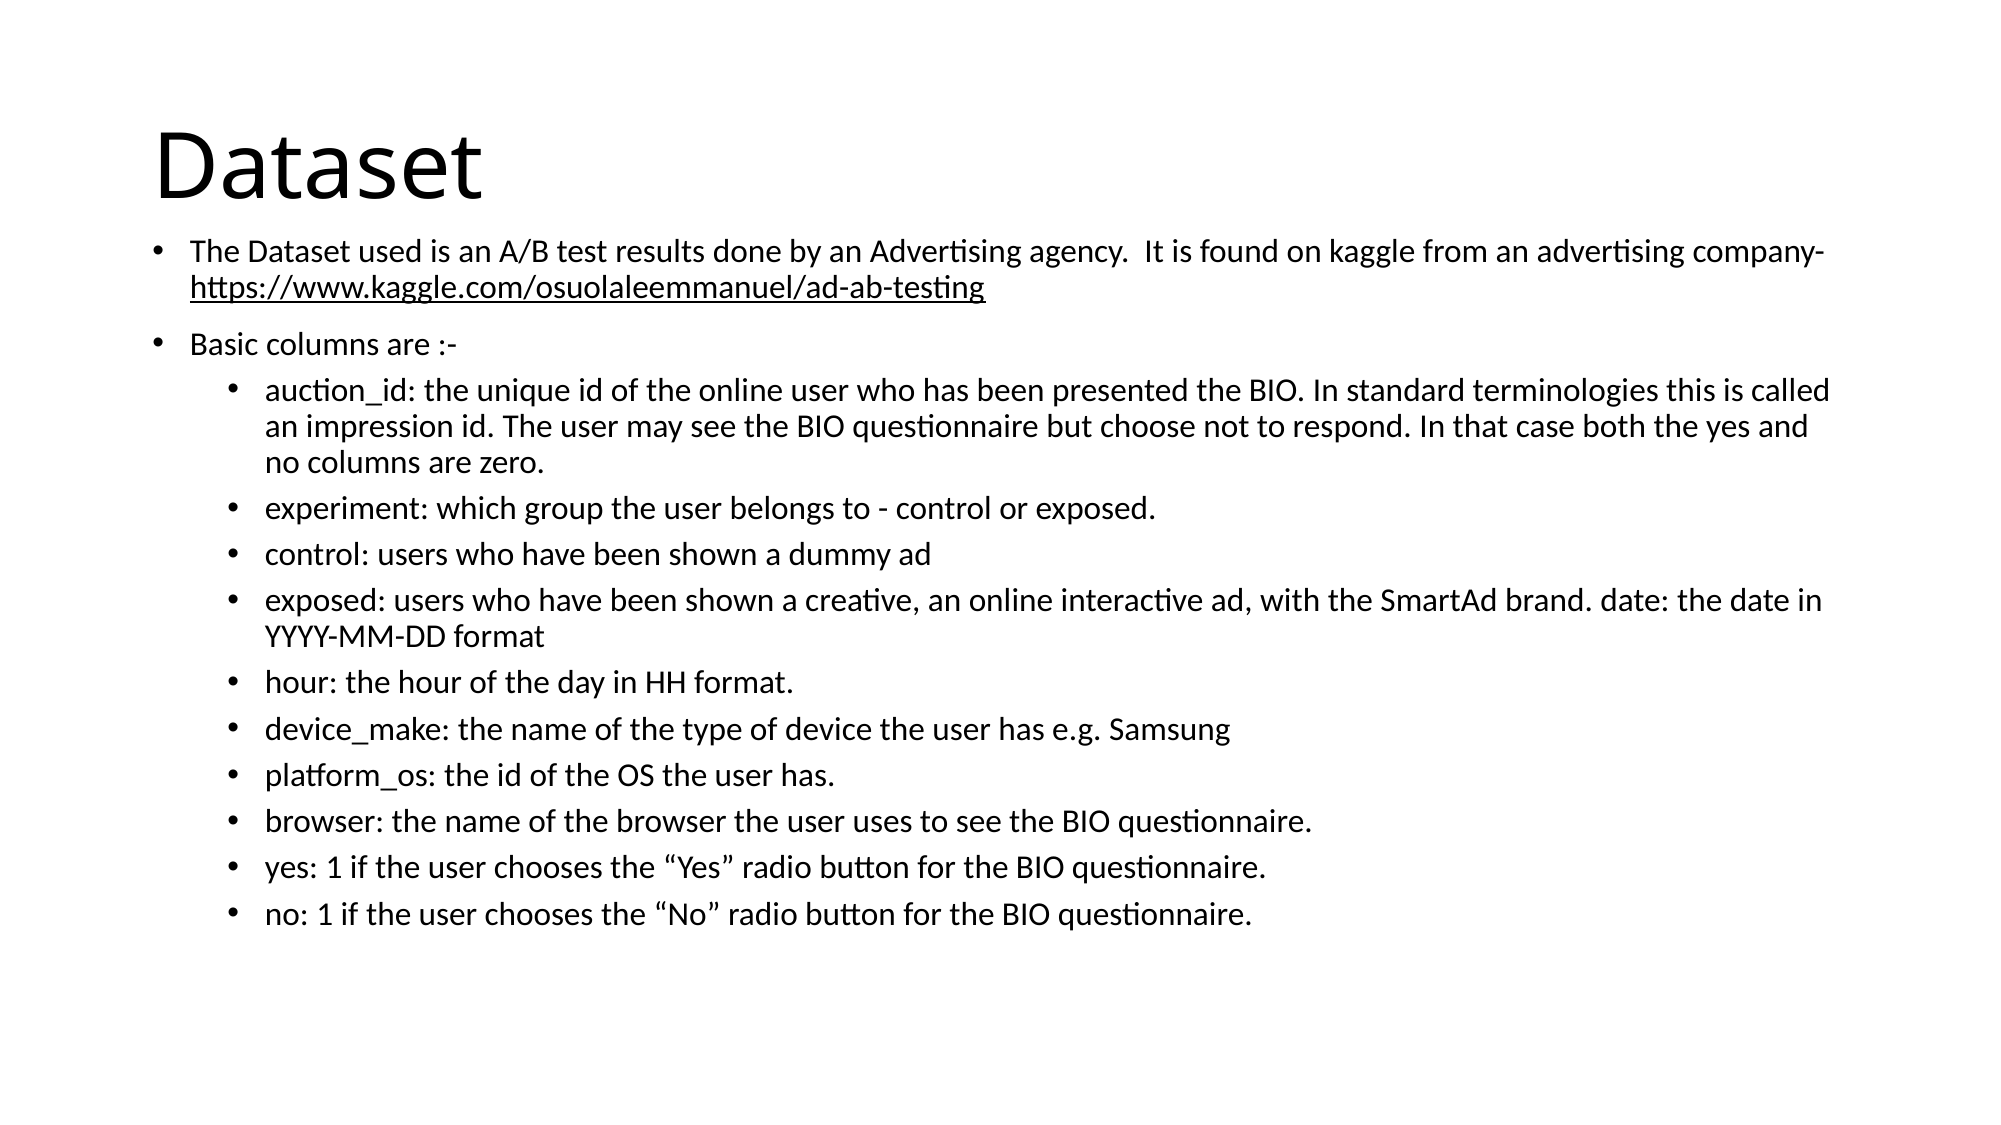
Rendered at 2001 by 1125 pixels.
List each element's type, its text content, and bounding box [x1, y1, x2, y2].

title Dataset [137, 59, 1863, 226]
list The Dataset used is an A/B test results done by an Advertising agency. It is found on kaggle from an advertising company- https://www.kaggle.com/osuolaleemmanuel/ad-ab-testing Basic columns are :- auction_id: the unique id of the online user who has been presented the BIO. In standard terminologies this is called an impression id. The user may see the BIO questionnaire but choose not to respond. In that case both the yes and no columns are zero. experiment: which group the user belongs to - control or exposed. control: users who have been shown a dummy ad exposed: users who have been shown a creative, an online interactive ad, with the SmartAd brand. date: the date in YYYY-MM-DD format hour: the hour of the day in HH format. device_make: the name of the type of device the user has e.g. Samsung platform_os: the id of the OS the user has. browser: the name of the browser the user uses to see the BIO questionnaire. yes: 1 if the user chooses the “Yes” radio button for the BIO questionnaire. no: 1 if the user chooses the “No” radio button for the BIO questionnaire. [137, 226, 1863, 1014]
